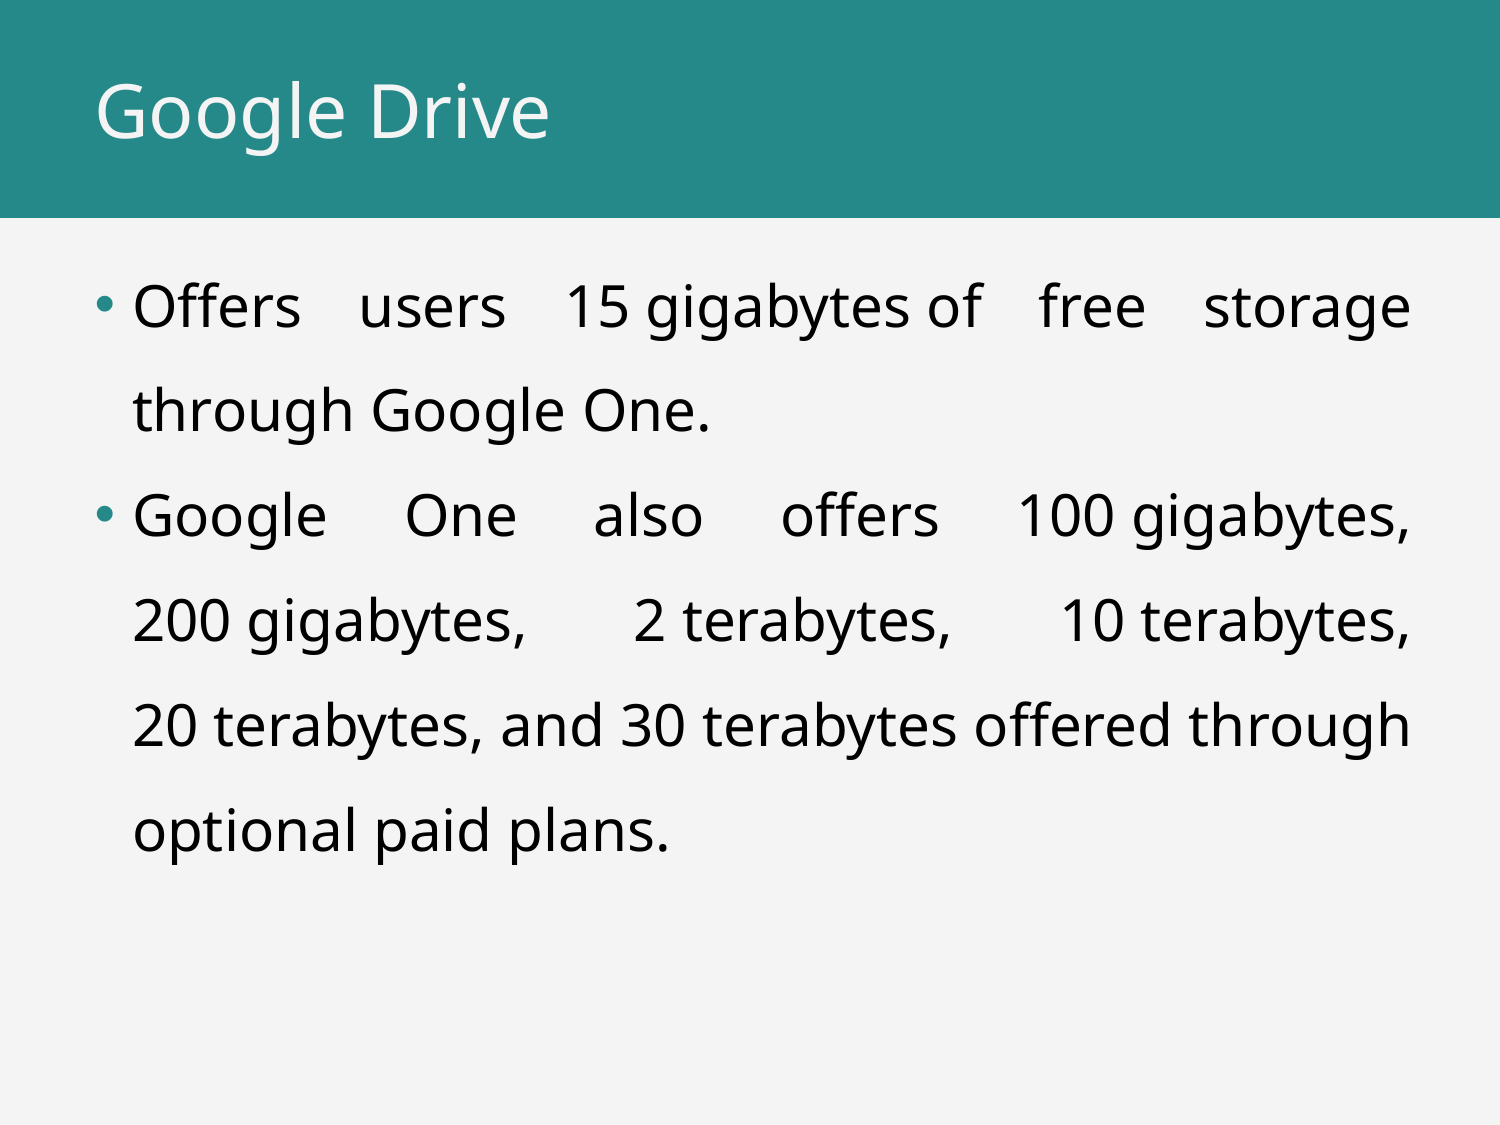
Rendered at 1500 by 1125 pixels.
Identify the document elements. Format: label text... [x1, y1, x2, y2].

list Offers users 15 gigabytes of free storage through Google One. Google One also offers 100 gigabytes, 200 gigabytes, 2 terabytes, 10 terabytes, 20 terabytes, and 30 terabytes offered through optional paid plans. [79, 226, 1428, 1100]
title Google Drive [79, 0, 1500, 218]
